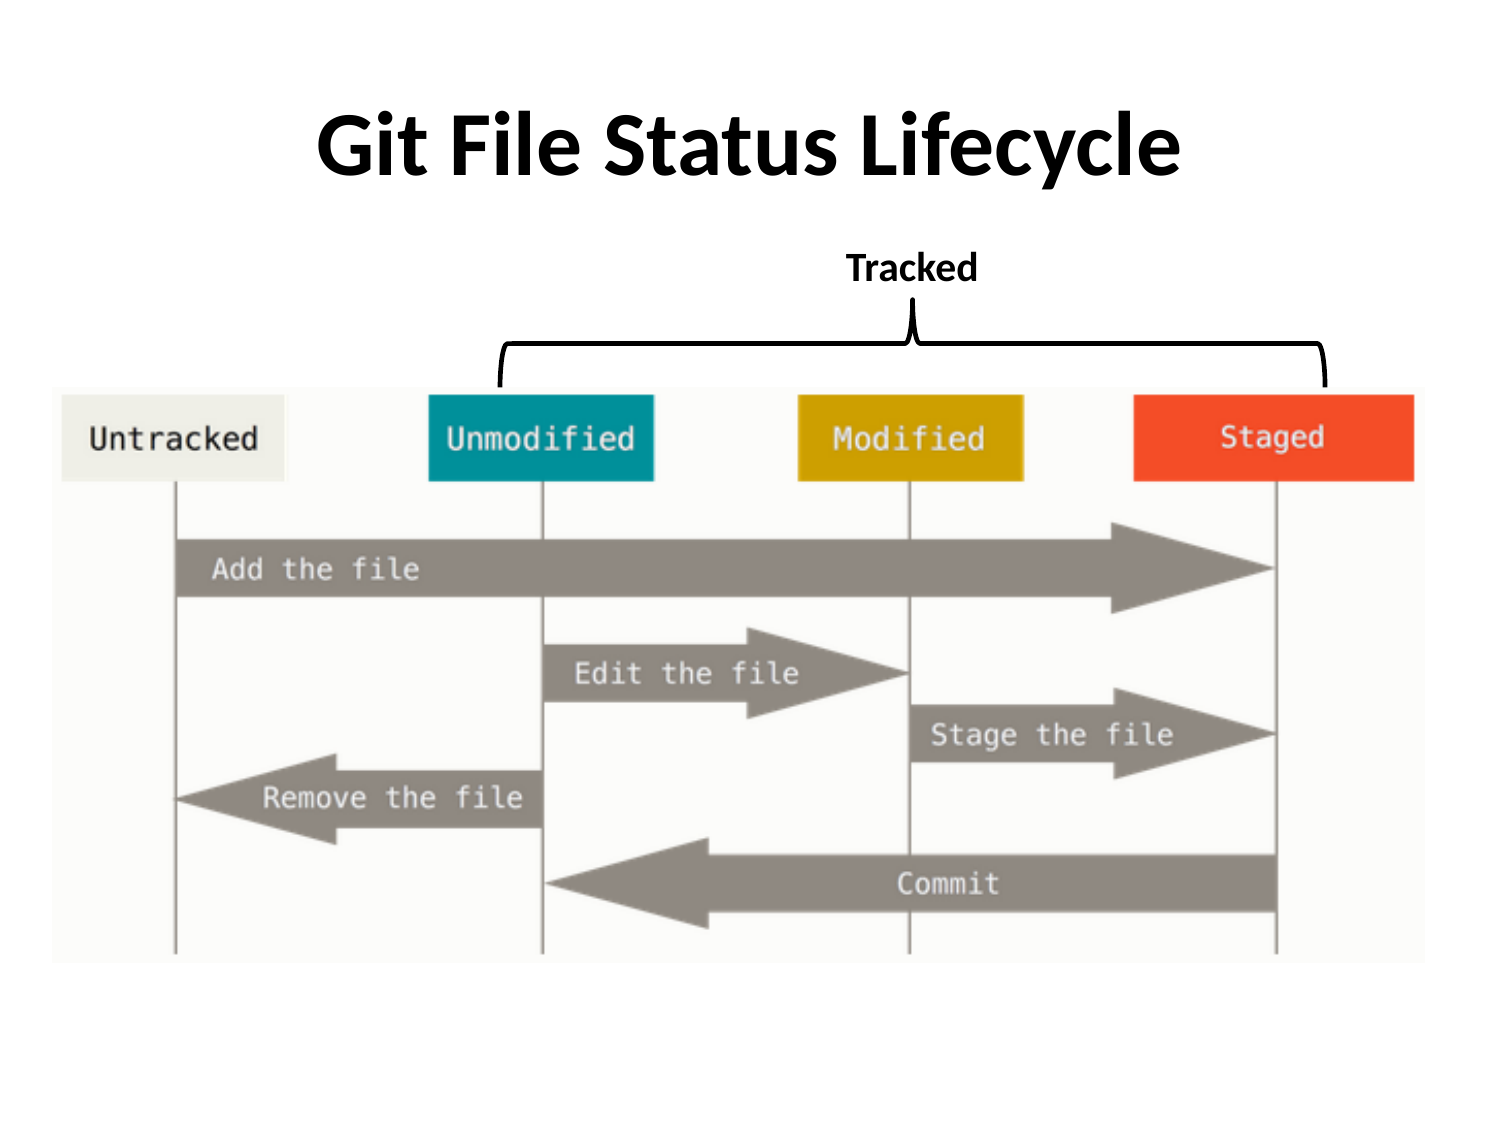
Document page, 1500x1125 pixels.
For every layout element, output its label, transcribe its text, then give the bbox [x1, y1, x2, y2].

text_box Tracked [831, 232, 994, 298]
text_box [499, 298, 1326, 385]
title Git File Status Lifecycle [75, 45, 1425, 233]
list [52, 387, 1426, 963]
